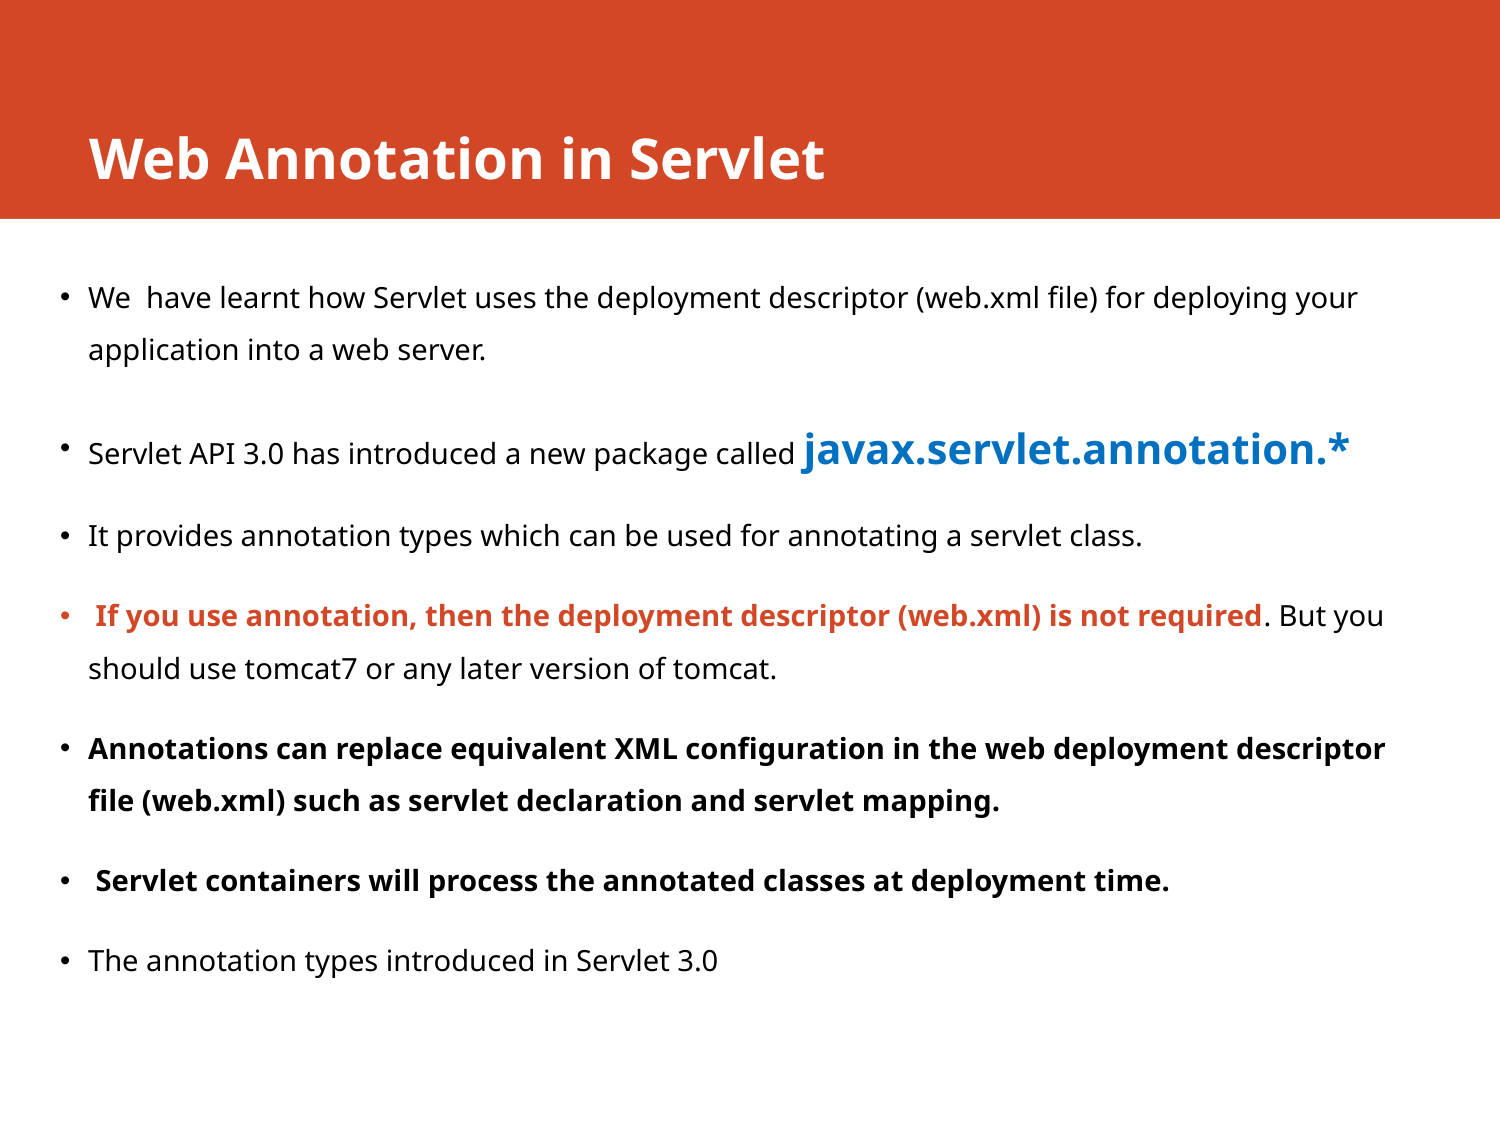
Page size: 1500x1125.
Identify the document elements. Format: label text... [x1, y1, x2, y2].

title Web Annotation in Servlet [74, 0, 1397, 199]
list We have learnt how Servlet uses the deployment descriptor (web.xml file) for deploying your application into a web server. Servlet API 3.0 has introduced a new package called javax.servlet.annotation.* It provides annotation types which can be used for annotating a servlet class. If you use annotation, then the deployment descriptor (web.xml) is not required. But you should use tomcat7 or any later version of tomcat. Annotations can replace equivalent XML configuration in the web deployment descriptor file (web.xml) such as servlet declaration and servlet mapping. Servlet containers will process the annotated classes at deployment time. The annotation types introduced in Servlet 3.0 [44, 254, 1431, 1030]
